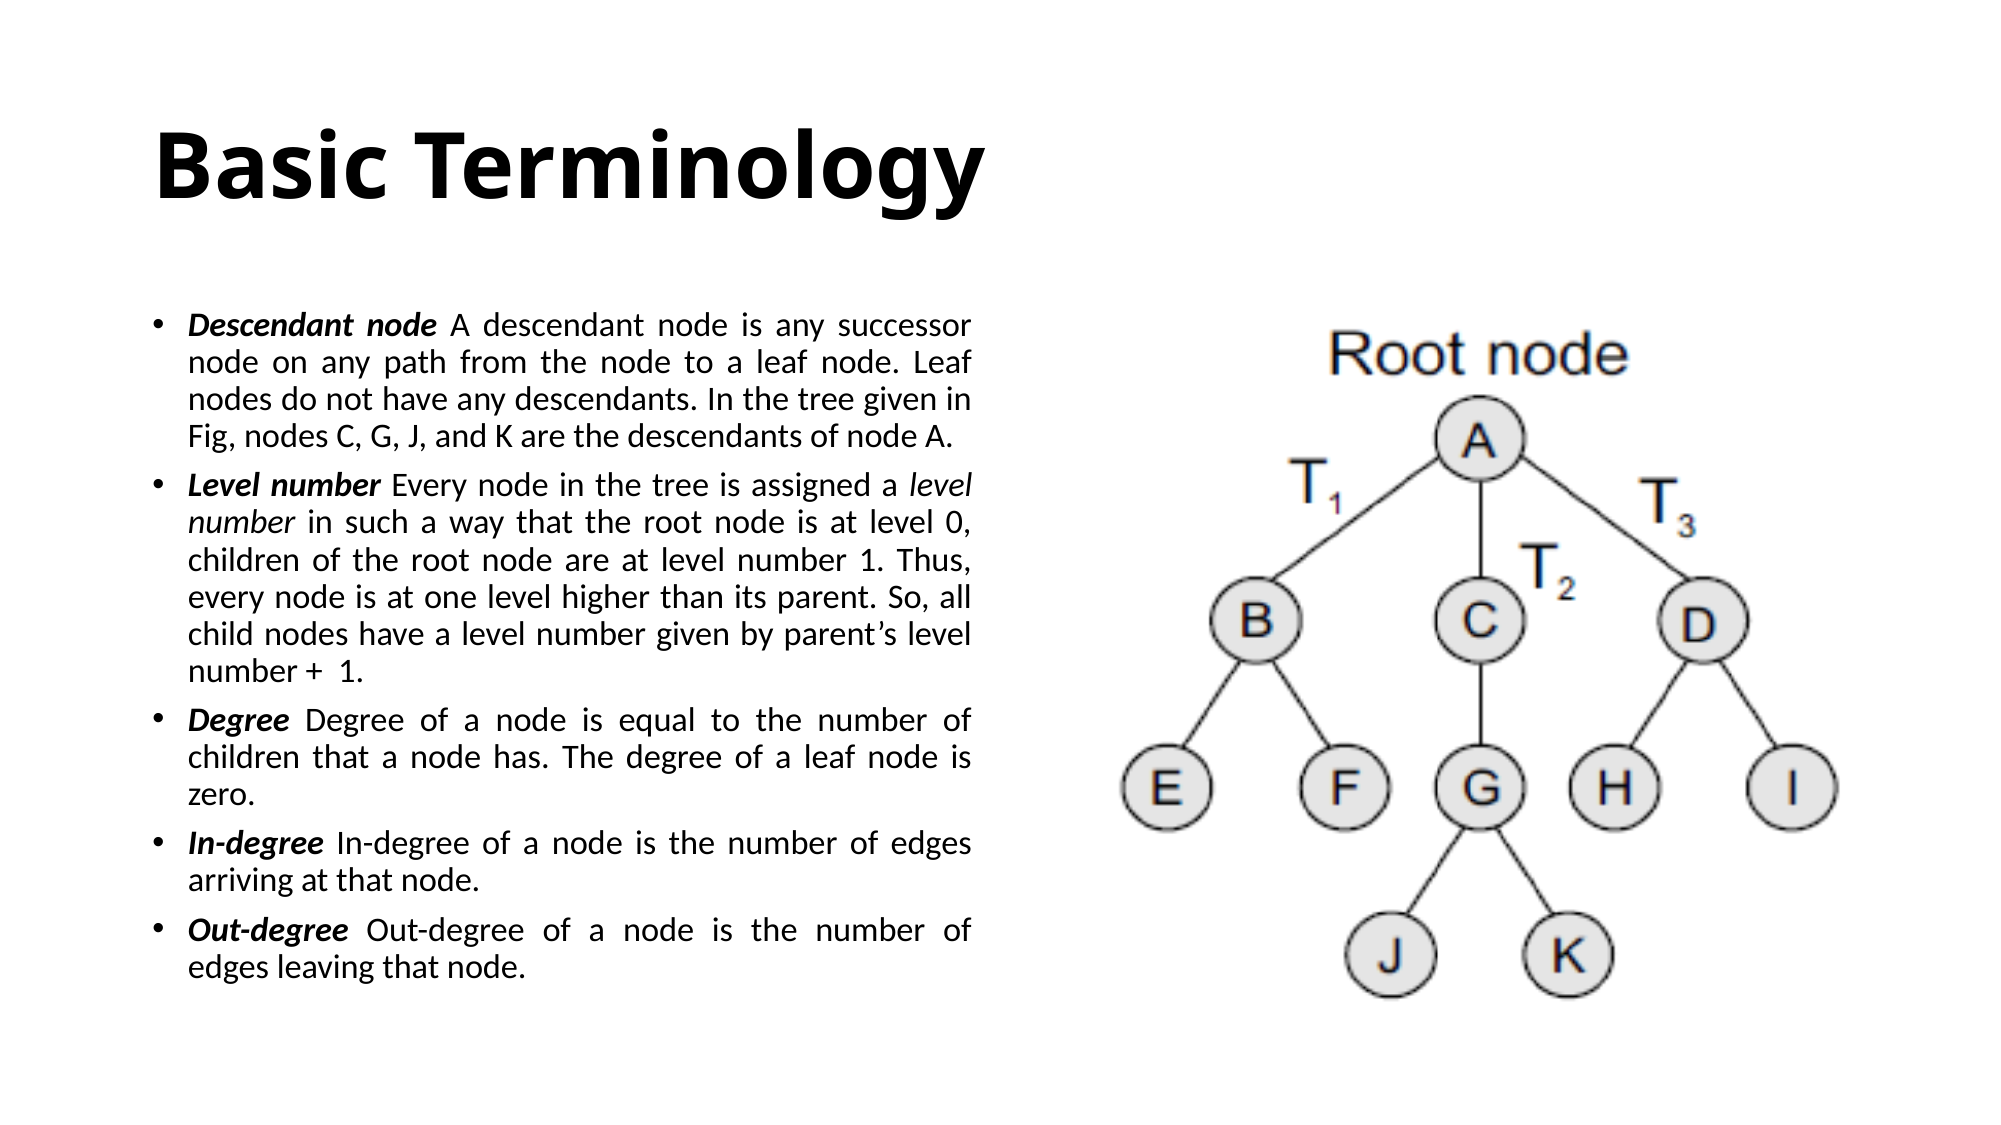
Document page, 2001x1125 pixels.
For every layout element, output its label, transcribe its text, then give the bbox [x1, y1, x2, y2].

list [1013, 299, 1862, 1014]
list Descendant node A descendant node is any successor node on any path from the node to a leaf node. Leaf nodes do not have any descendants. In the tree given in Fig, nodes C, G, J, and K are the descendants of node A. Level number Every node in the tree is assigned a level number in such a way that the root node is at level 0, children of the root node are at level number 1. Thus, every node is at one level higher than its parent. So, all child nodes have a level number given by parent’s level number + 1. Degree Degree of a node is equal to the number of children that a node has. The degree of a leaf node is zero. In-degree In-degree of a node is the number of edges arriving at that node. Out-degree Out-degree of a node is the number of edges leaving that node. [137, 299, 988, 1014]
title Basic Terminology [137, 59, 1863, 278]
